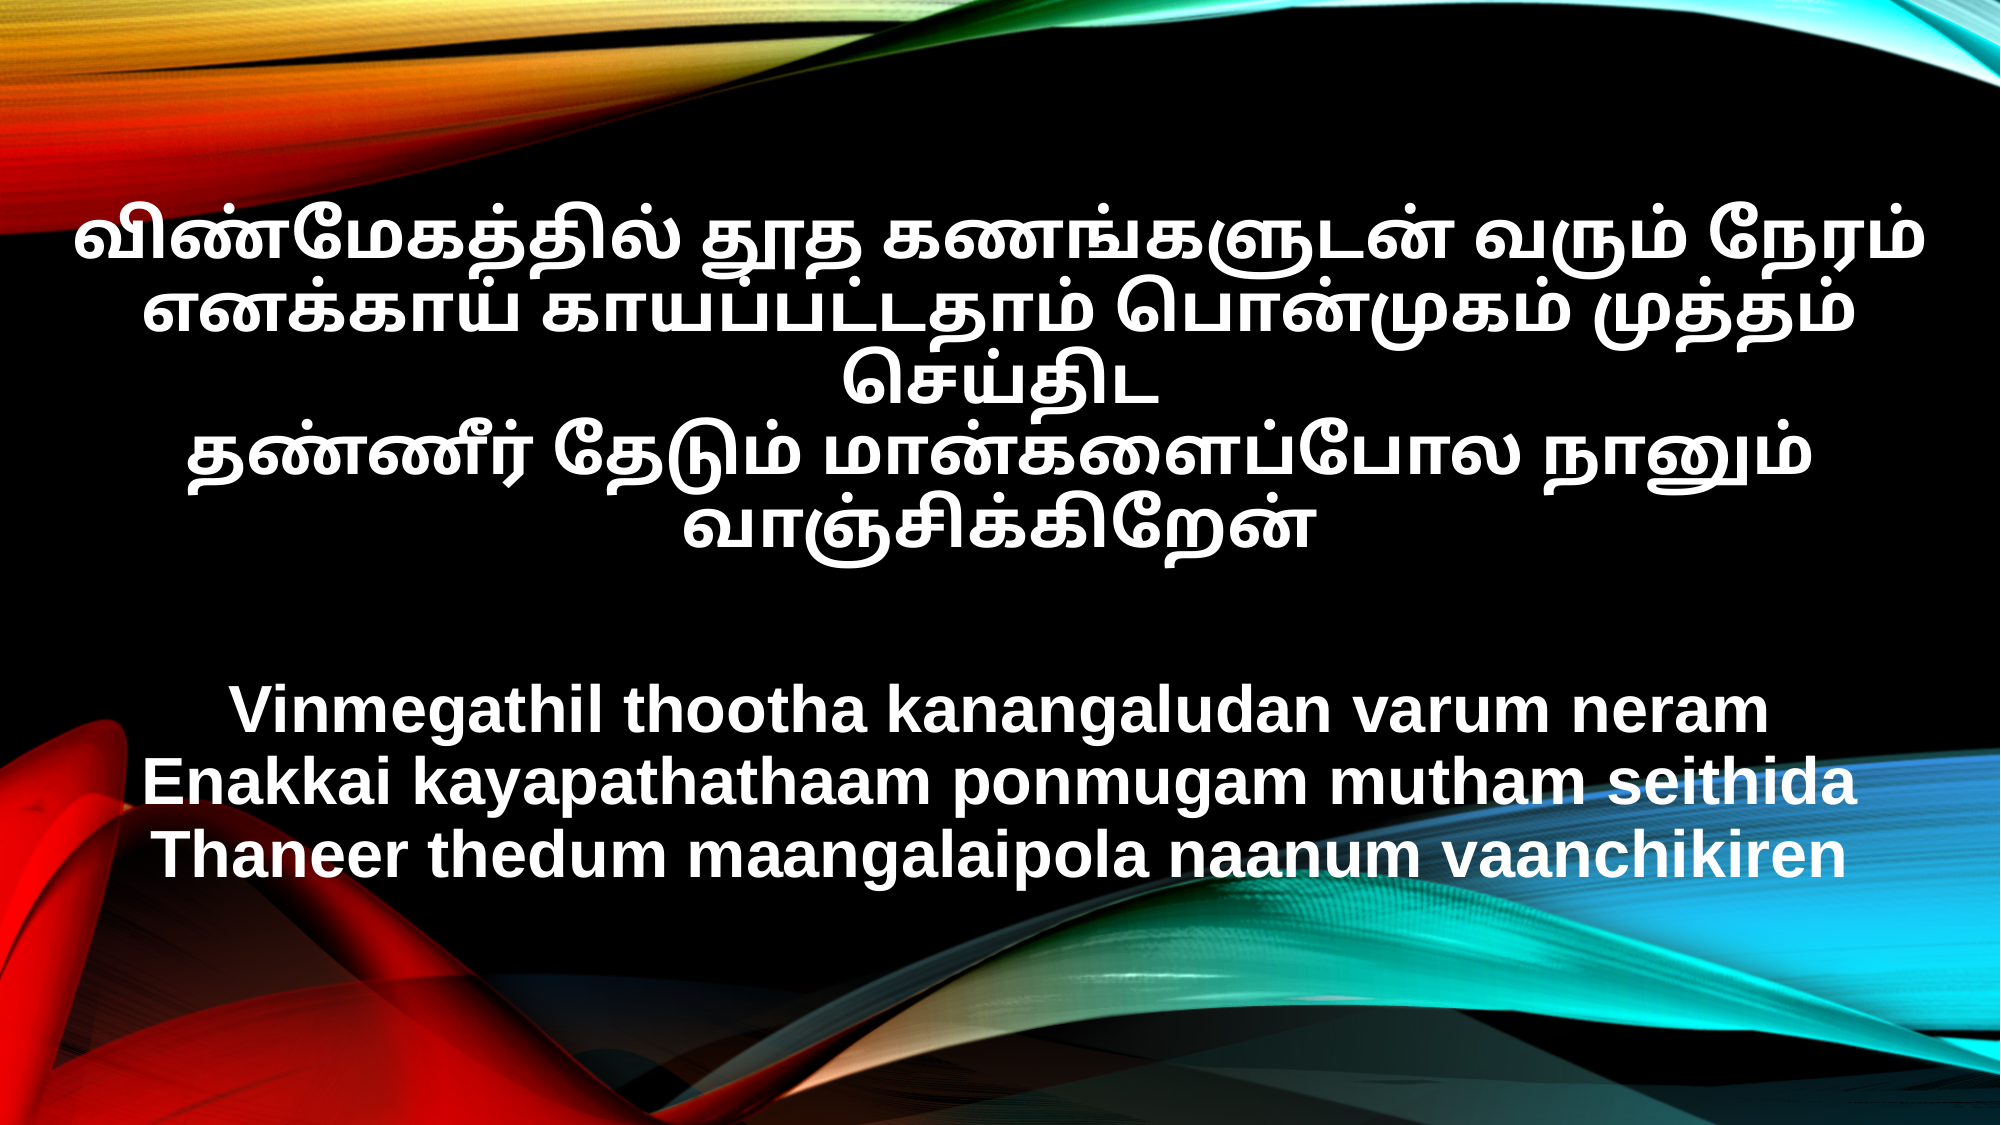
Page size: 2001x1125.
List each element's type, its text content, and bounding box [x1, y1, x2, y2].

subtitle விண்மேகத்தில் தூத கணங்களுடன் வரும் நேரம் எனக்காய் காயப்பட்டதாம் பொன்முகம் முத்தம் செய்திட தண்ணீர் தேடும் மான்களைப்போல நானும் வாஞ்சிக்கிறேன் Vinmegathil thootha kanangaludan varum neram Enakkai kayapathathaam ponmugam mutham seithida Thaneer thedum maangalaipola naanum vaanchikiren [0, 0, 2000, 1125]
